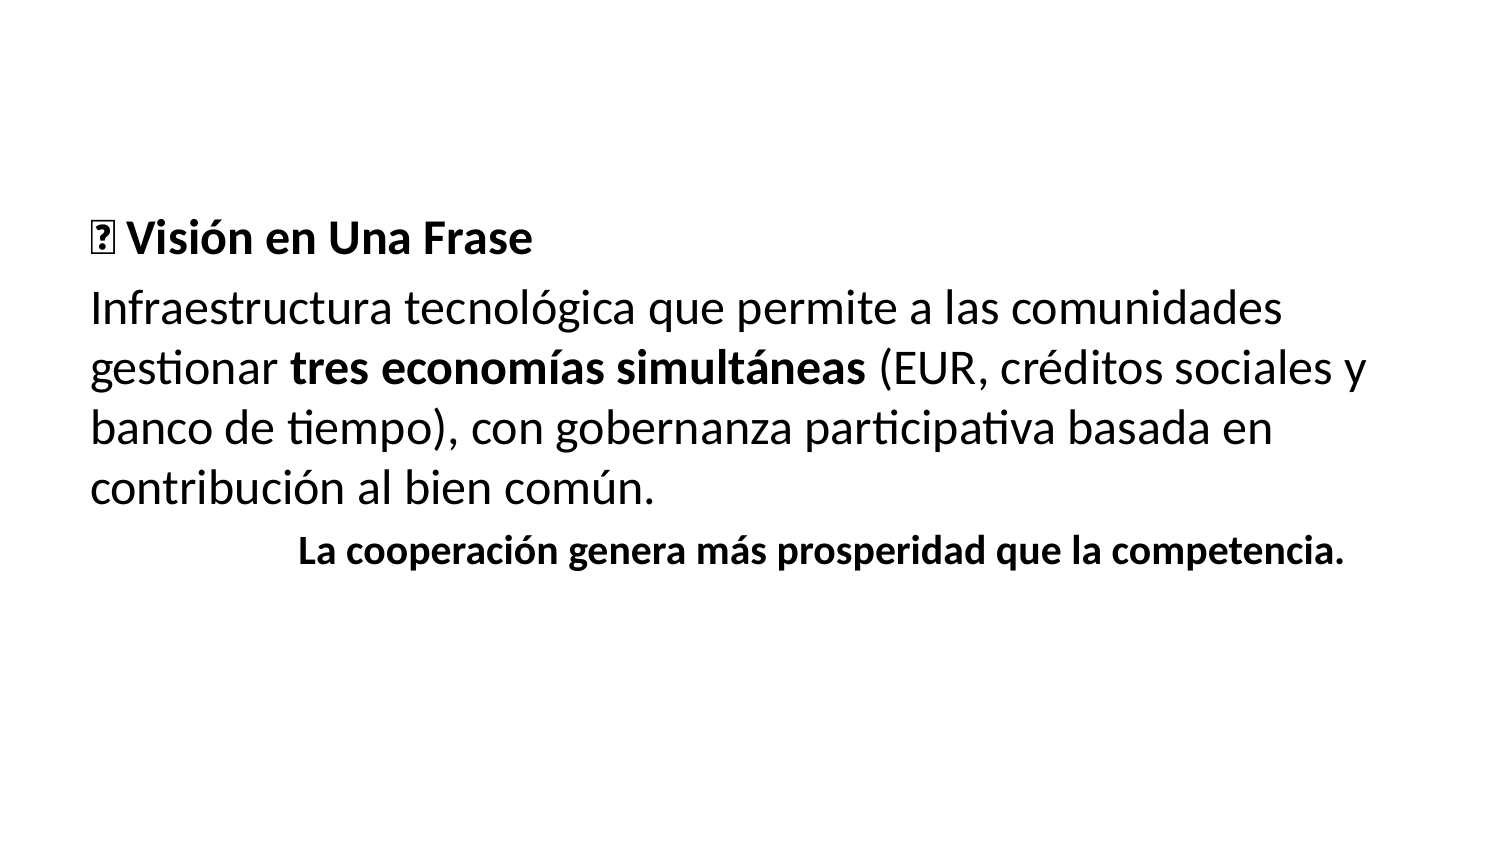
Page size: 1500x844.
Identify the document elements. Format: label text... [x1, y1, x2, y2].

list 🎯 Visión en Una Frase Infraestructura tecnológica que permite a las comunidades gestionar tres economías simultáneas (EUR, créditos sociales y banco de tiempo), con gobernanza participativa basada en contribución al bien común. La cooperación genera más prosperidad que la competencia. [75, 196, 1425, 754]
